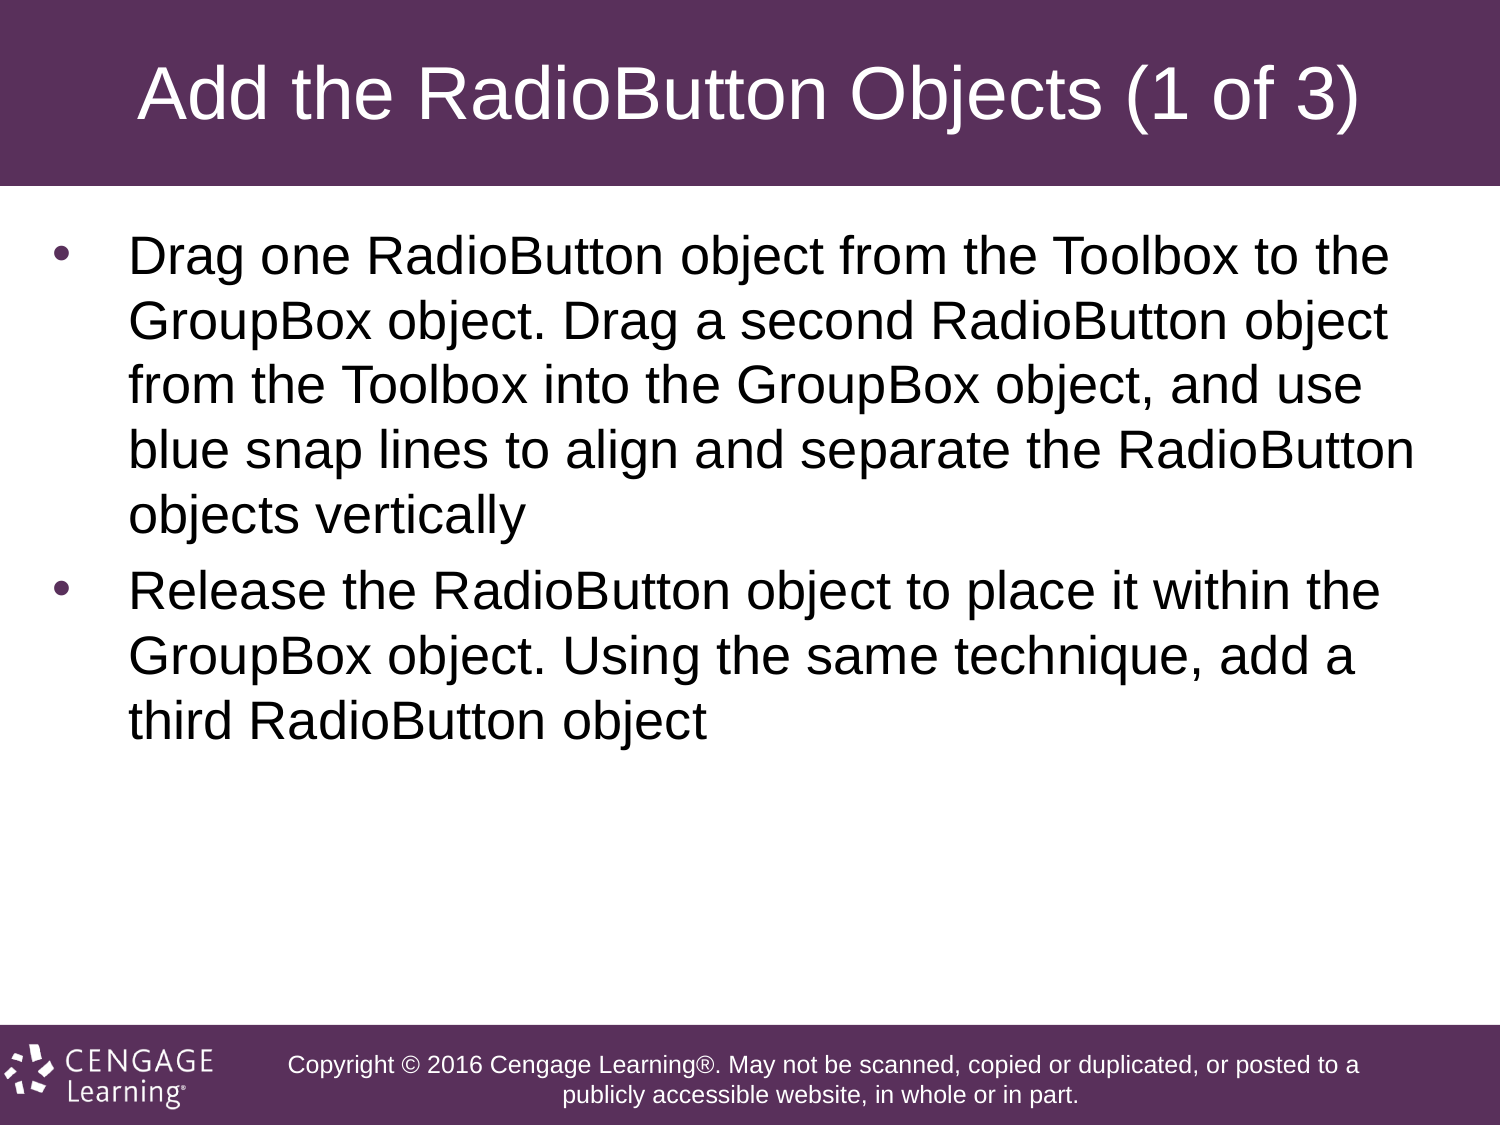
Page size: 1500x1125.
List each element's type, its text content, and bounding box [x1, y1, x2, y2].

picture [0, 1040, 216, 1113]
list Drag one RadioButton object from the Toolbox to the GroupBox object. Drag a second RadioButton object from the Toolbox into the GroupBox object, and use blue snap lines to align and separate the RadioButton objects vertically Release the RadioButton object to place it within the GroupBox object. Using the same technique, add a third RadioButton object [37, 212, 1475, 1005]
title Add the RadioButton Objects (1 of 3) [7, 4, 1493, 175]
